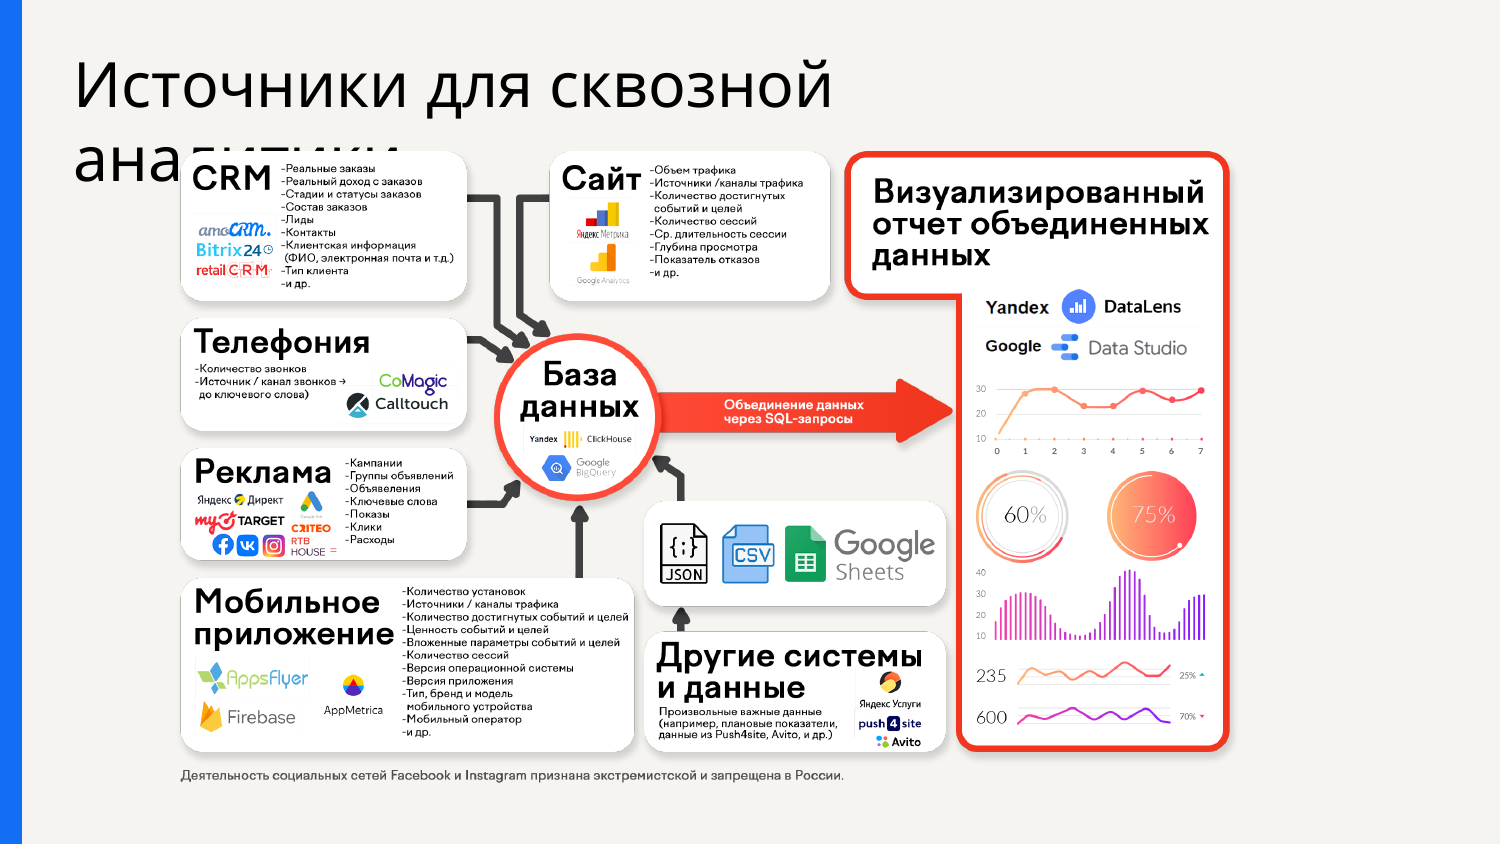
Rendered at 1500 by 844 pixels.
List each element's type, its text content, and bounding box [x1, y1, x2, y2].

text_box [0, 0, 22, 844]
title Источники для сквозной аналитики [59, 29, 1169, 183]
picture [148, 127, 1259, 815]
